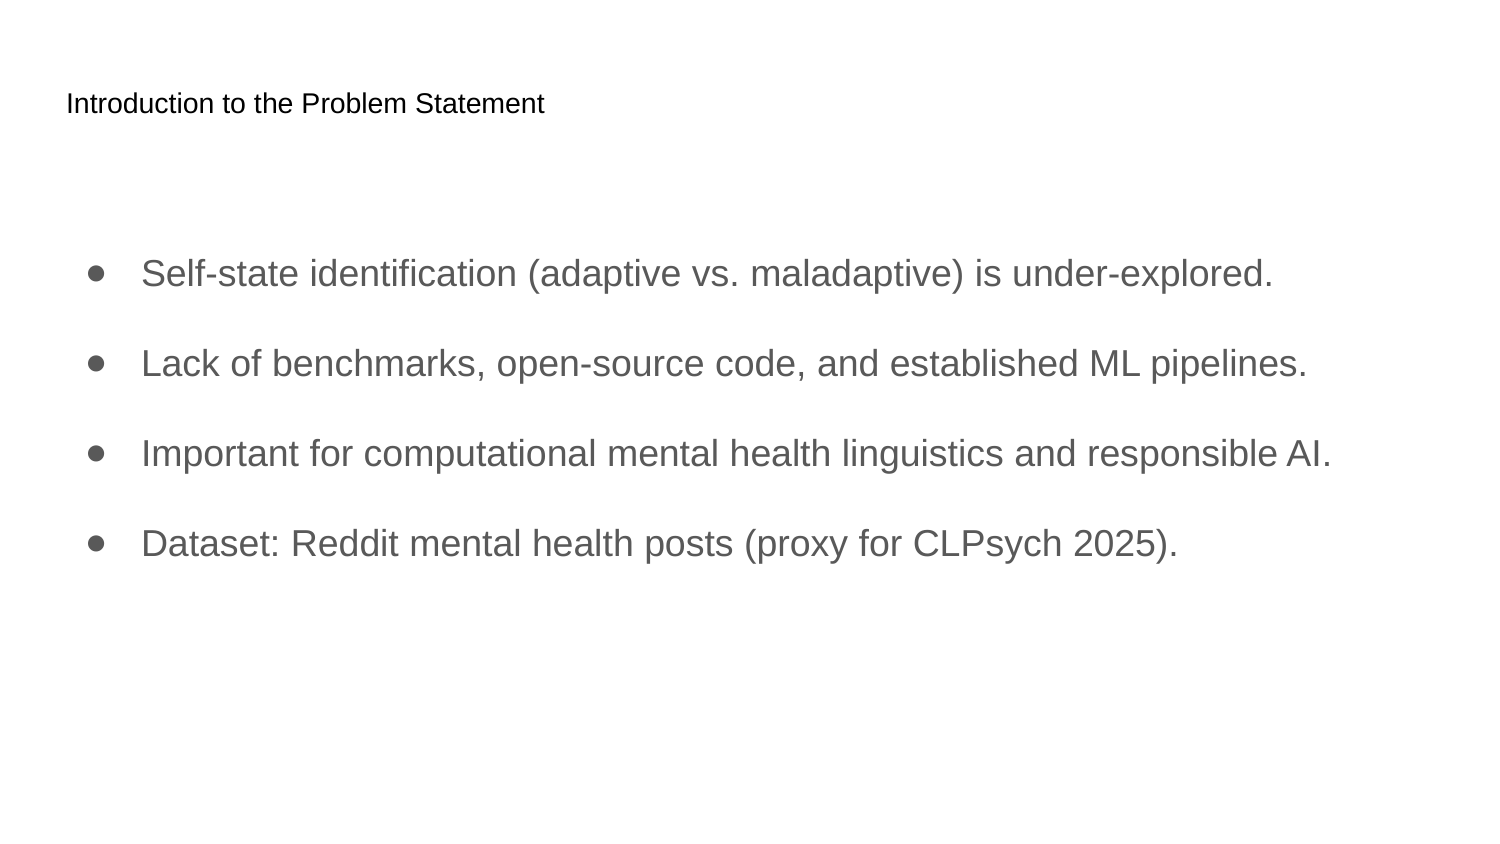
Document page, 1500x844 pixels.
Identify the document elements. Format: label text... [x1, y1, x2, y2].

list Self-state identification (adaptive vs. maladaptive) is under-explored. Lack of benchmarks, open-source code, and established ML pipelines. Important for computational mental health linguistics and responsible AI. Dataset: Reddit mental health posts (proxy for CLPsych 2025). [51, 189, 1449, 750]
title Introduction to the Problem Statement [51, 72, 1449, 167]
